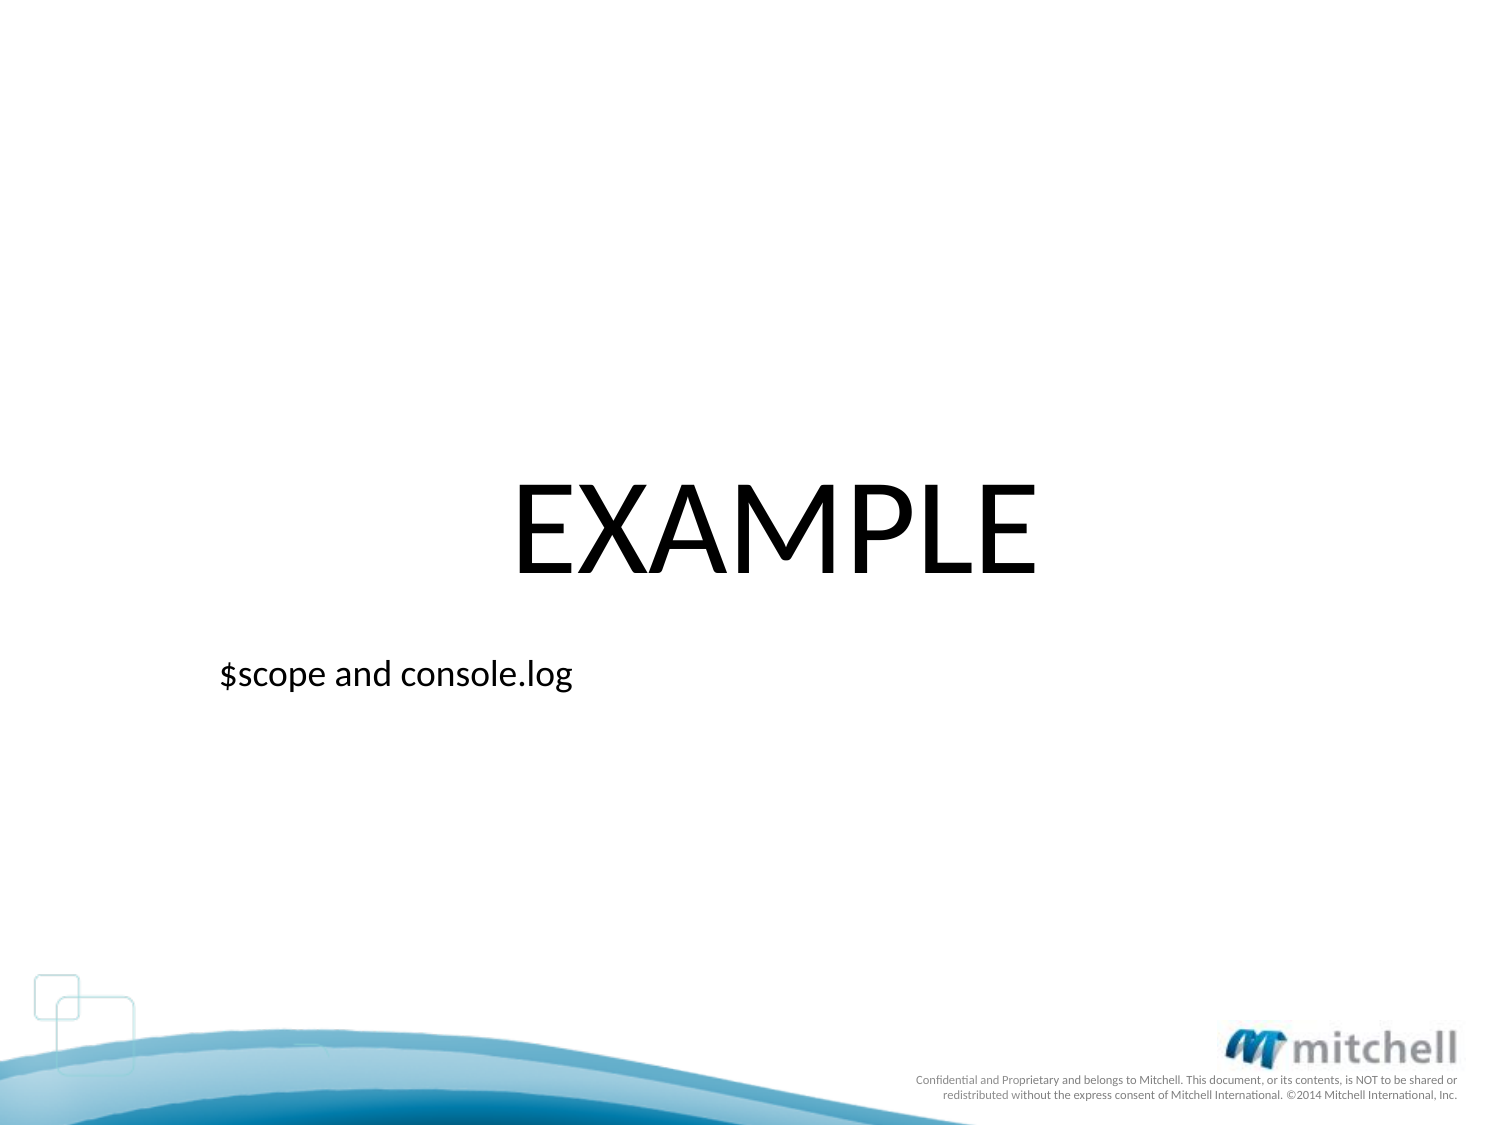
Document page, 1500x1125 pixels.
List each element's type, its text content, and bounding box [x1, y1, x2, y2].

text_box EXAMPLE [204, 428, 1348, 609]
picture [1217, 1020, 1466, 1079]
text_box $scope and console.log [204, 641, 846, 702]
picture [0, 951, 1022, 1125]
